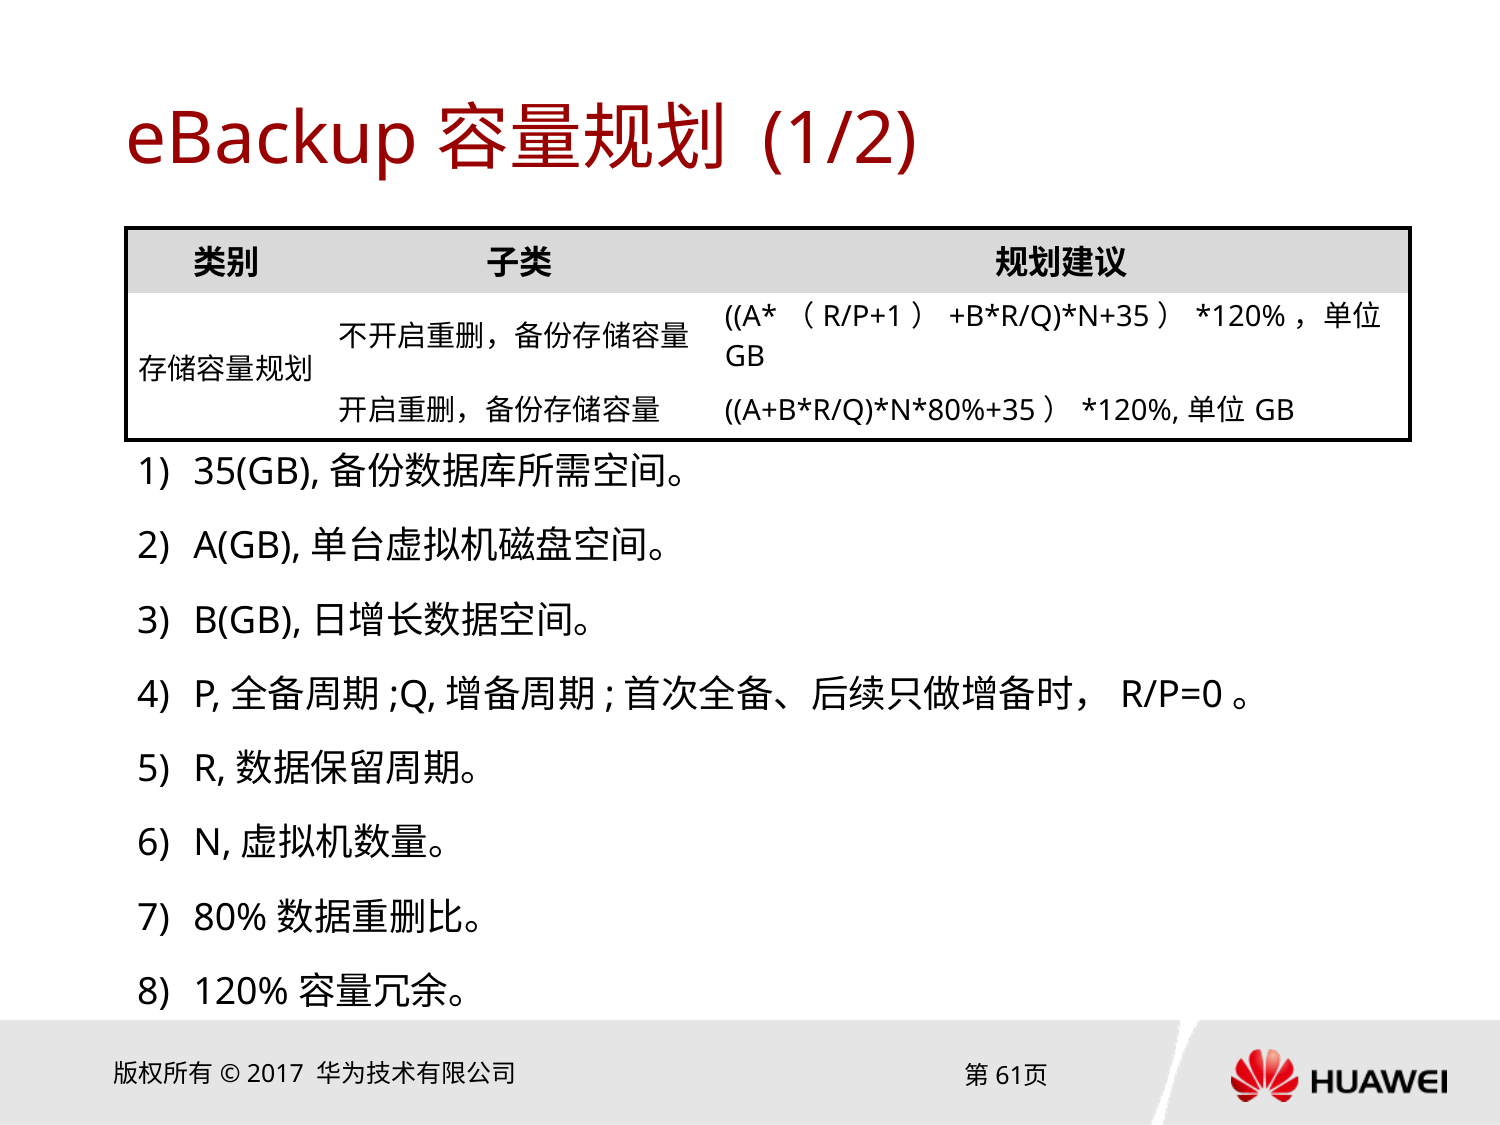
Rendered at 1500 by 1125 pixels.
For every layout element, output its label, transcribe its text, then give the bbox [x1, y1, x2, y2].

table_cell ((A*（R/P+1）+B*R/Q)*N+35）*120%，单位GB [713, 293, 1408, 375]
list 35(GB),备份数据库所需空间。 A(GB),单台虚拟机磁盘空间。 B(GB),日增长数据空间。 P,全备周期;Q,增备周期;首次全备、后续只做增备时，R/P=0。 R,数据保留周期。 N,虚拟机数量。 80%数据重删比。 120%容量冗余。 [123, 422, 1424, 1032]
table_header 子类 [327, 230, 713, 293]
table_cell 开启重删，备份存储容量 [327, 375, 713, 422]
table_cell 存储容量规划 [128, 293, 327, 422]
table_header 规划建议 [713, 230, 1408, 293]
title eBackup容量规划 (1/2) [111, 63, 1412, 207]
table_header 类别 [128, 230, 327, 293]
table_cell ((A+B*R/Q)*N*80%+35）*120%,单位GB [713, 375, 1408, 422]
picture [0, 1020, 1500, 1125]
table_cell 不开启重删，备份存储容量 [327, 293, 713, 375]
